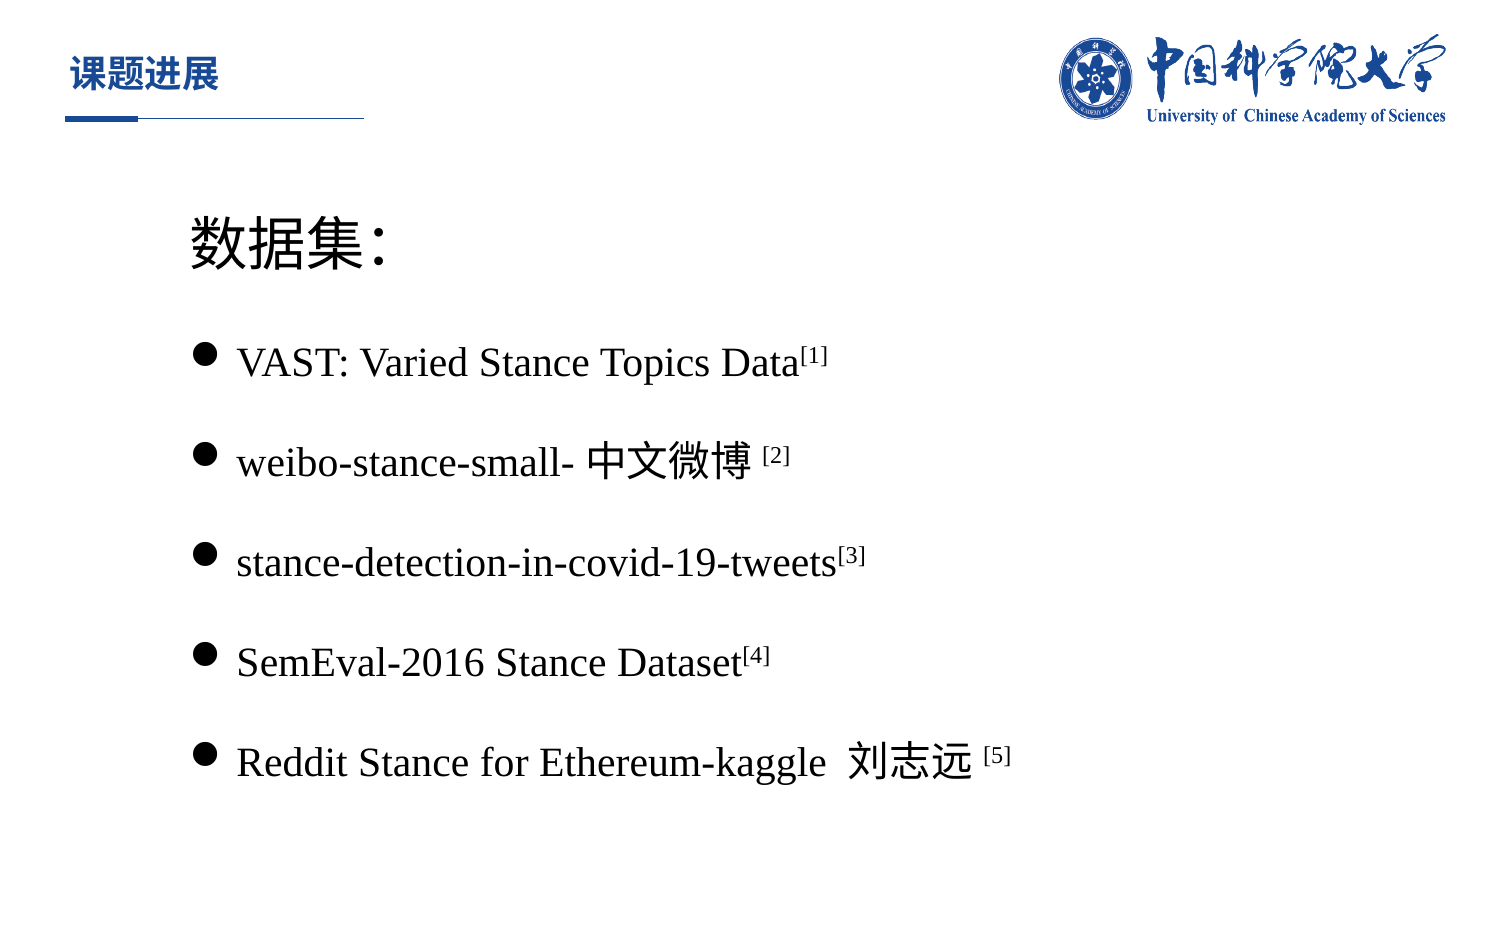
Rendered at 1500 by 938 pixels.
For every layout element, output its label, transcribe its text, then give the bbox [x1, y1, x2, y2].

text_box VAST: Varied Stance Topics Data[1] weibo-stance-small-中文微博[2] stance-detection-in-covid-19-tweets[3] SemEval-2016 Stance Dataset[4] Reddit Stance for Ethereum-kaggle 刘志远[5] [174, 326, 1274, 837]
text_box 数据集： [174, 200, 1482, 285]
picture [1059, 34, 1446, 125]
title 课题进展 [54, 33, 1169, 118]
